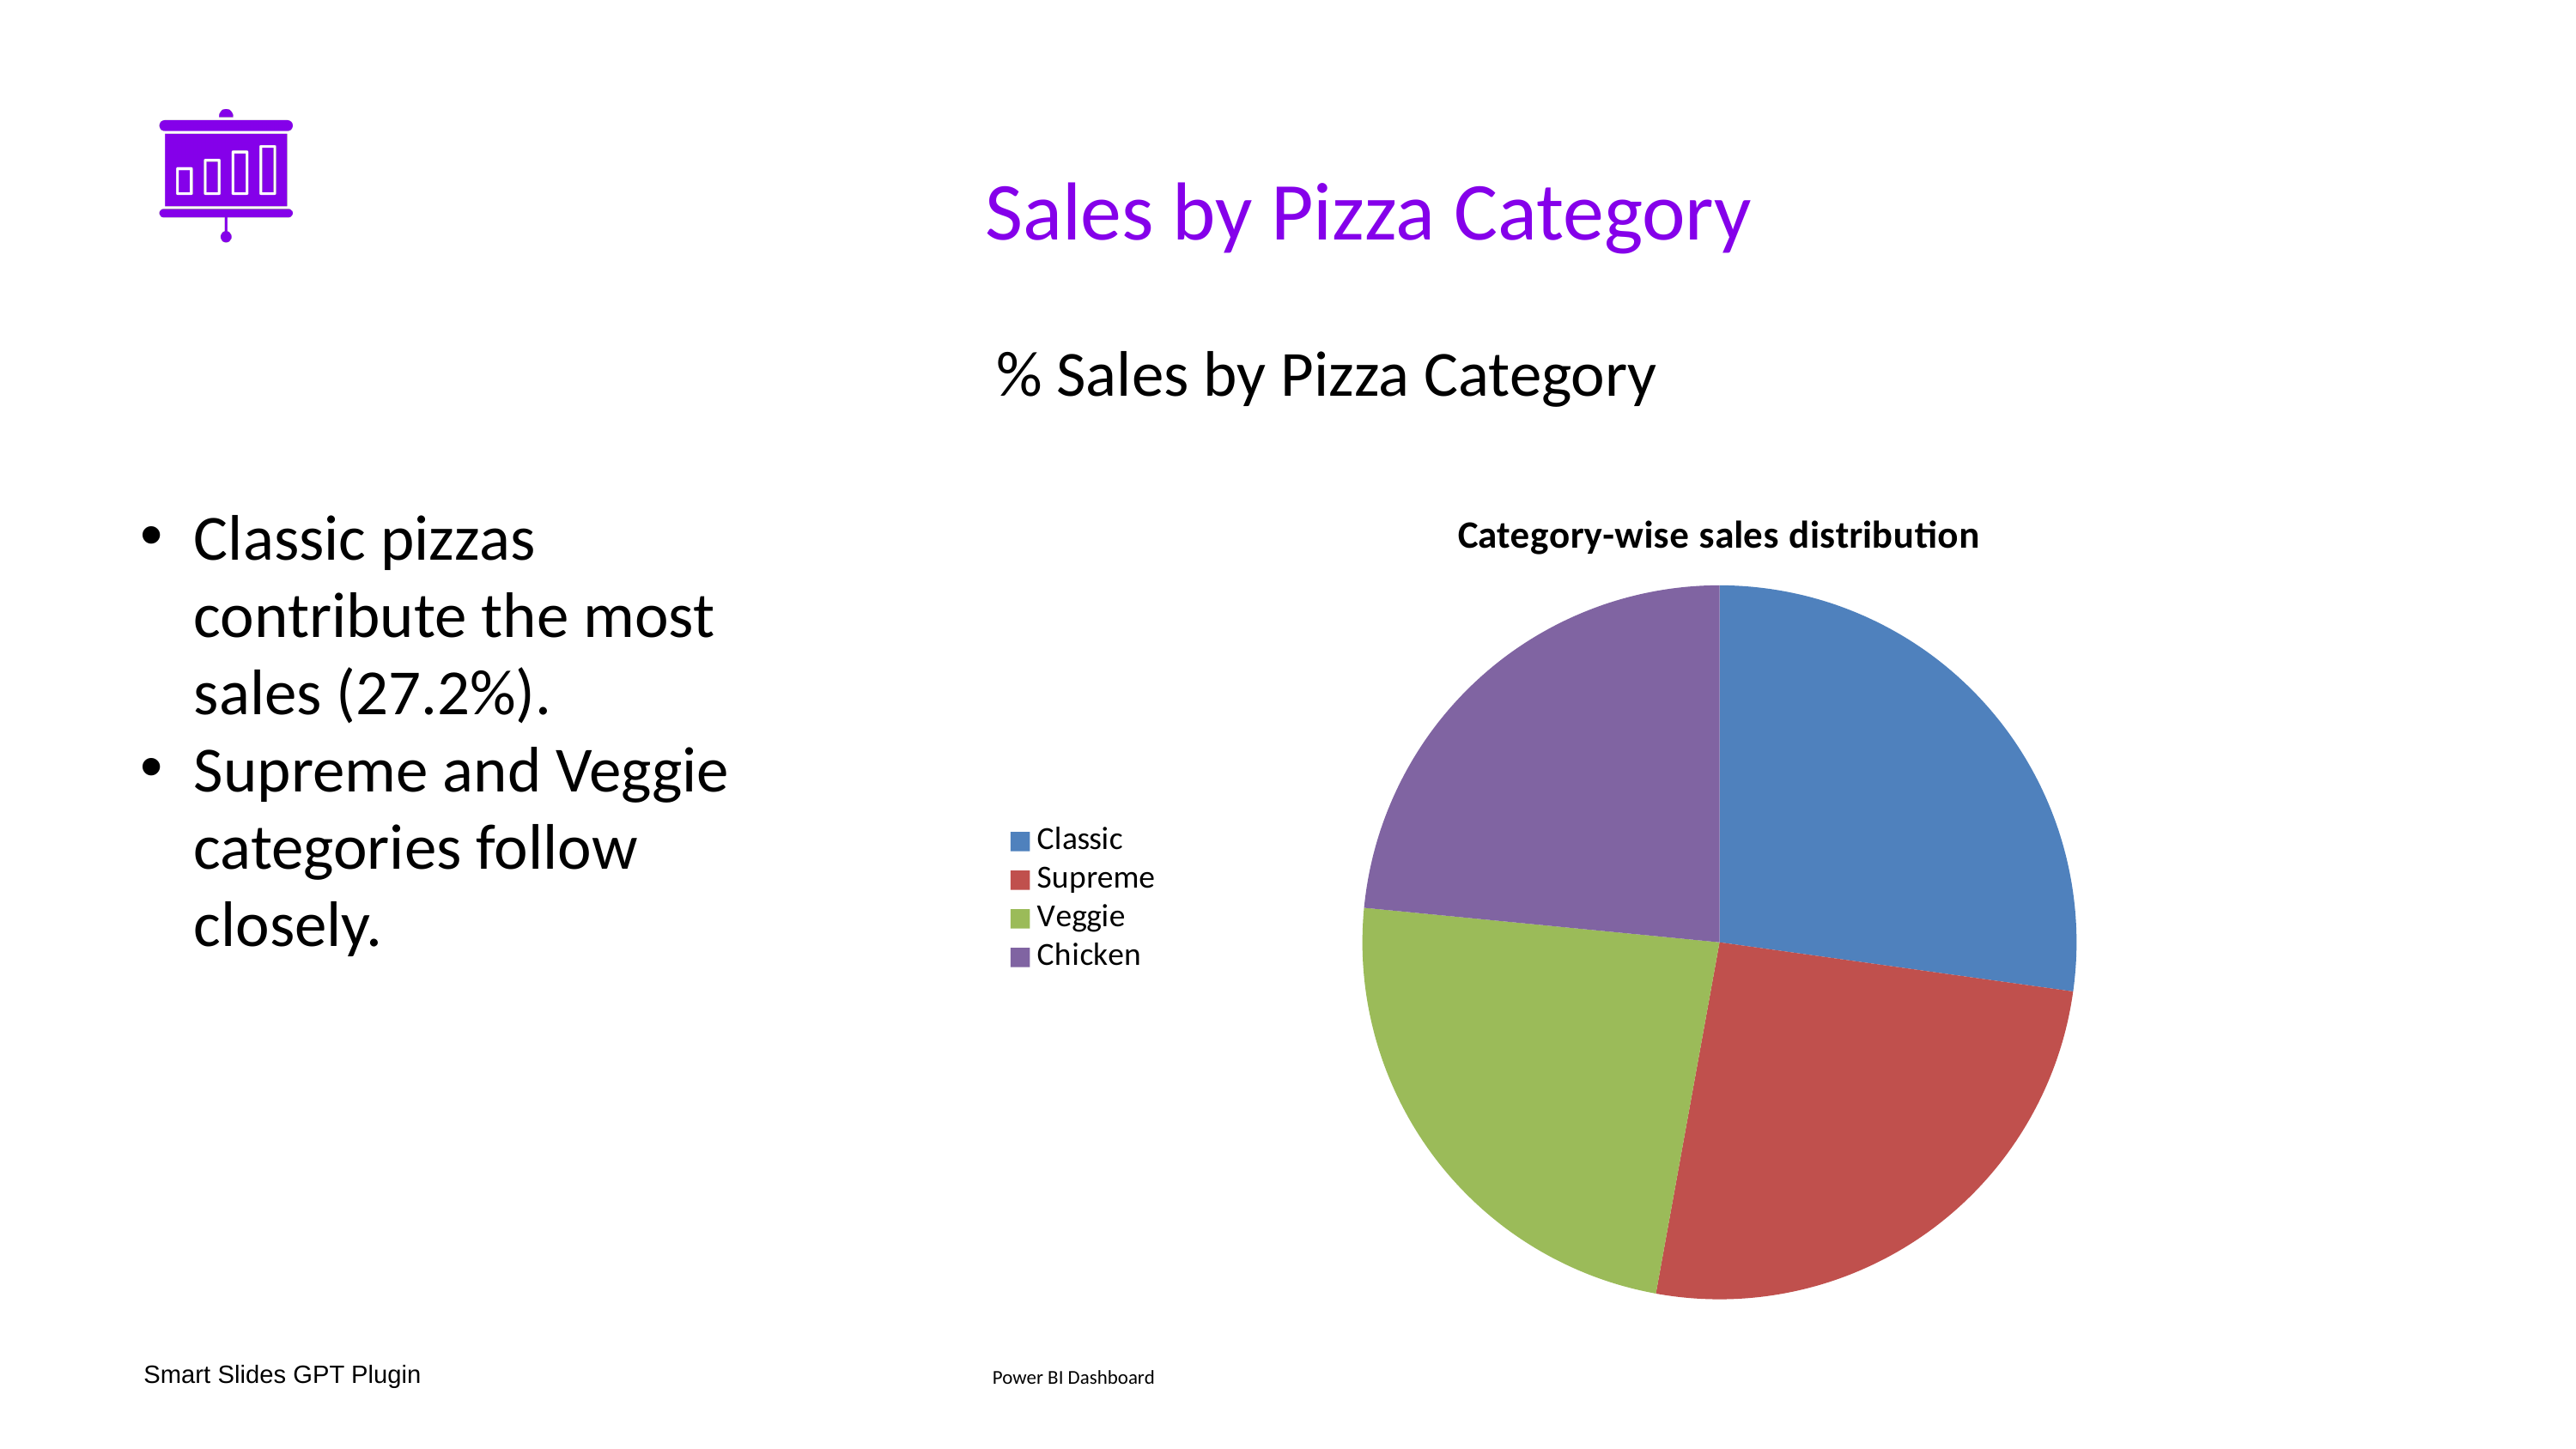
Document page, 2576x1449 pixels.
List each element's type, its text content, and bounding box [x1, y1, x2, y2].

chart [988, 482, 2451, 1317]
list Classic pizzas contribute the most sales (27.2%). Supreme and Veggie categories follow closely. [129, 482, 781, 1352]
list Power BI Dashboard [981, 1352, 2447, 1448]
title Sales by Pizza Category [985, 144, 2447, 283]
list % Sales by Pizza Category [985, 318, 2451, 423]
picture [129, 89, 323, 284]
